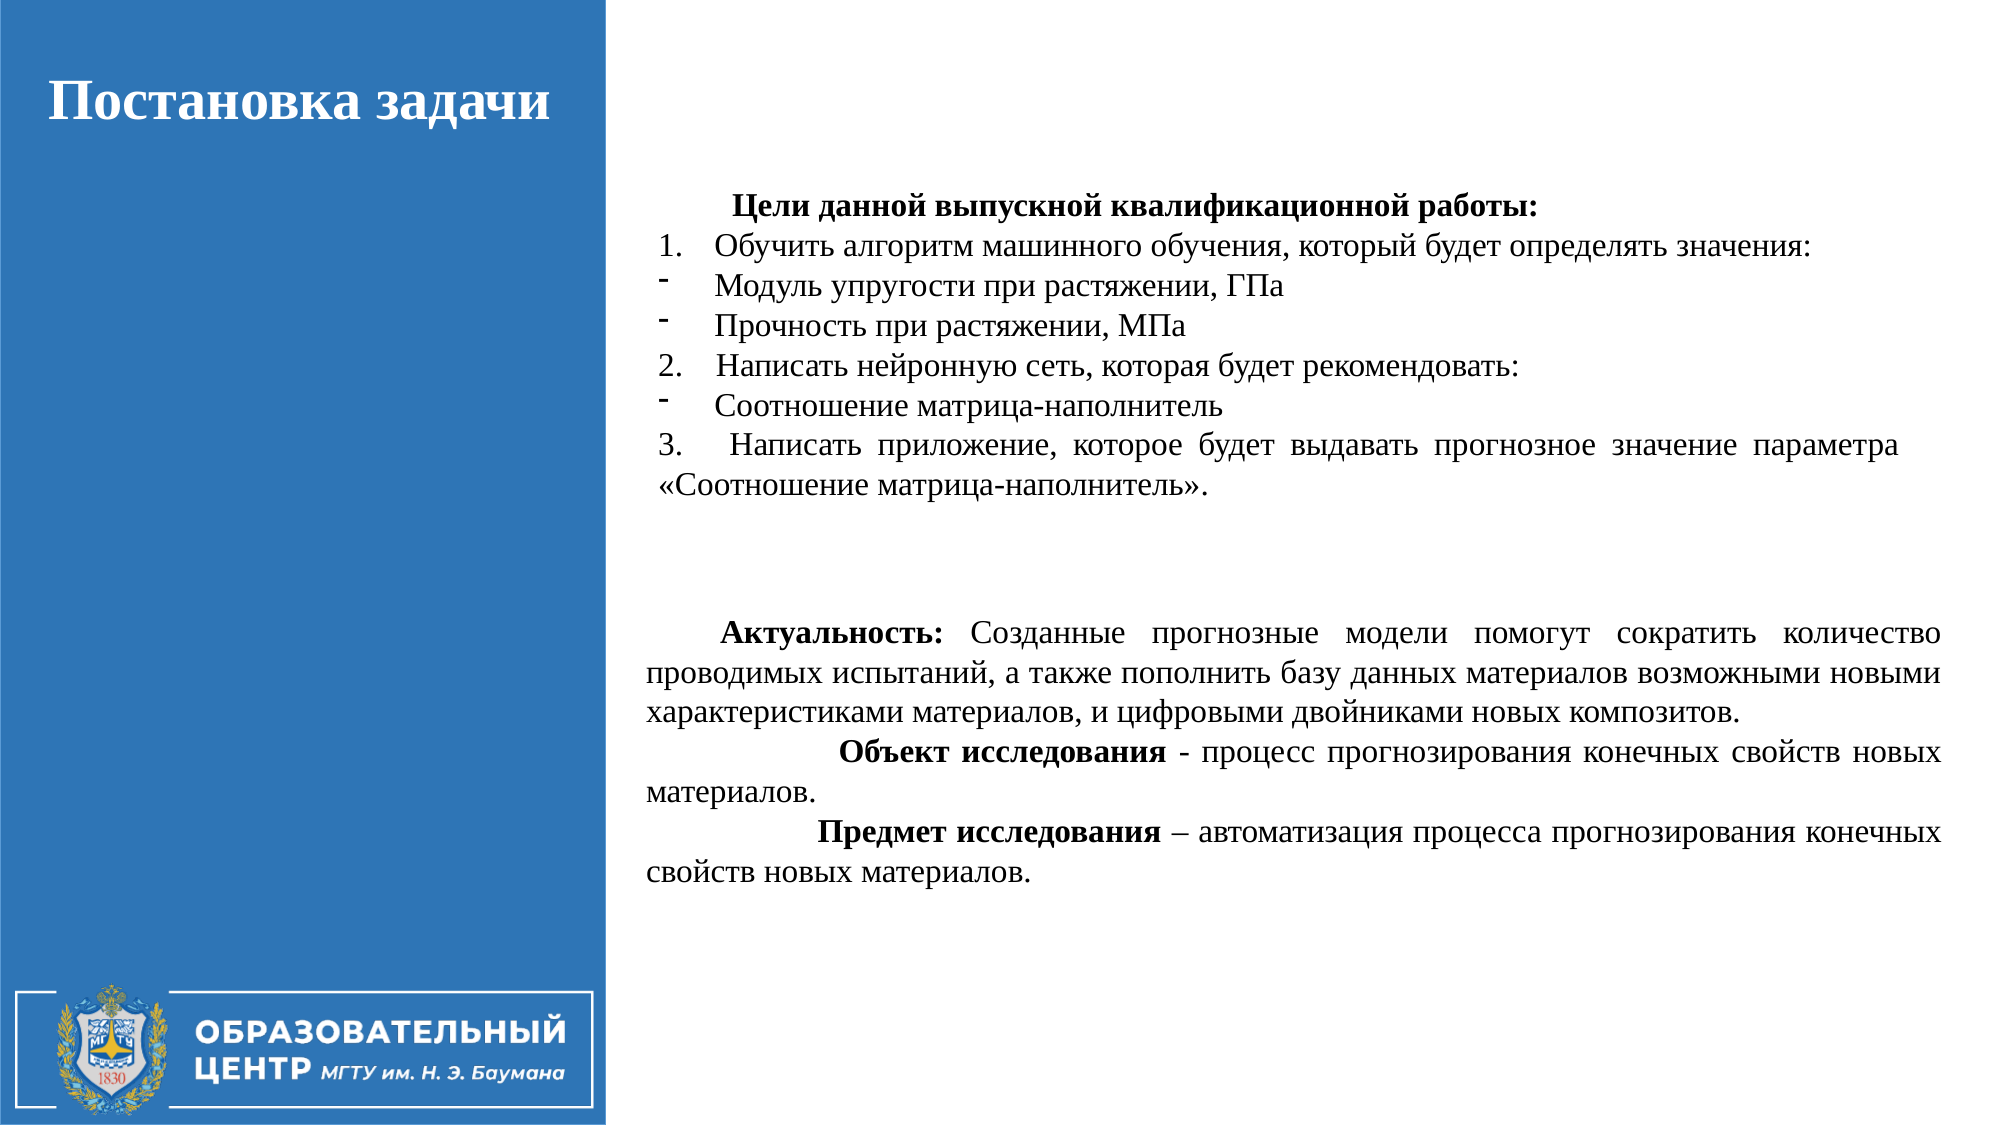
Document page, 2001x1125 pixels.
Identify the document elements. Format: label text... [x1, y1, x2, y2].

text_box Актуальность: Созданные прогнозные модели помогут сократить количество проводимых испытаний, а также пополнить базу данных материалов возможными новыми характеристиками материалов, и цифровыми двойниками новых композитов. Объект исследования - процесс прогнозирования конечных свойств новых материалов. Предмет исследования – автоматизация процесса прогнозирования конечных свойств новых материалов. [631, 562, 1958, 920]
text_box Постановка задачи [23, 62, 577, 246]
text_box [0, 0, 606, 1125]
text_box Цели данной выпускной квалификационной работы: Обучить алгоритм машинного обучения, который будет определять значения: Модуль упругости при растяжении, ГПа Прочность при растяжении, МПа 2. Написать нейронную сеть, которая будет рекомендовать: Соотношение матрица-наполнитель 3. Написать приложение, которое будет выдавать прогнозное значение параметра «Соотношение матрица-наполнитель». [643, 175, 1916, 510]
picture [15, 983, 594, 1117]
